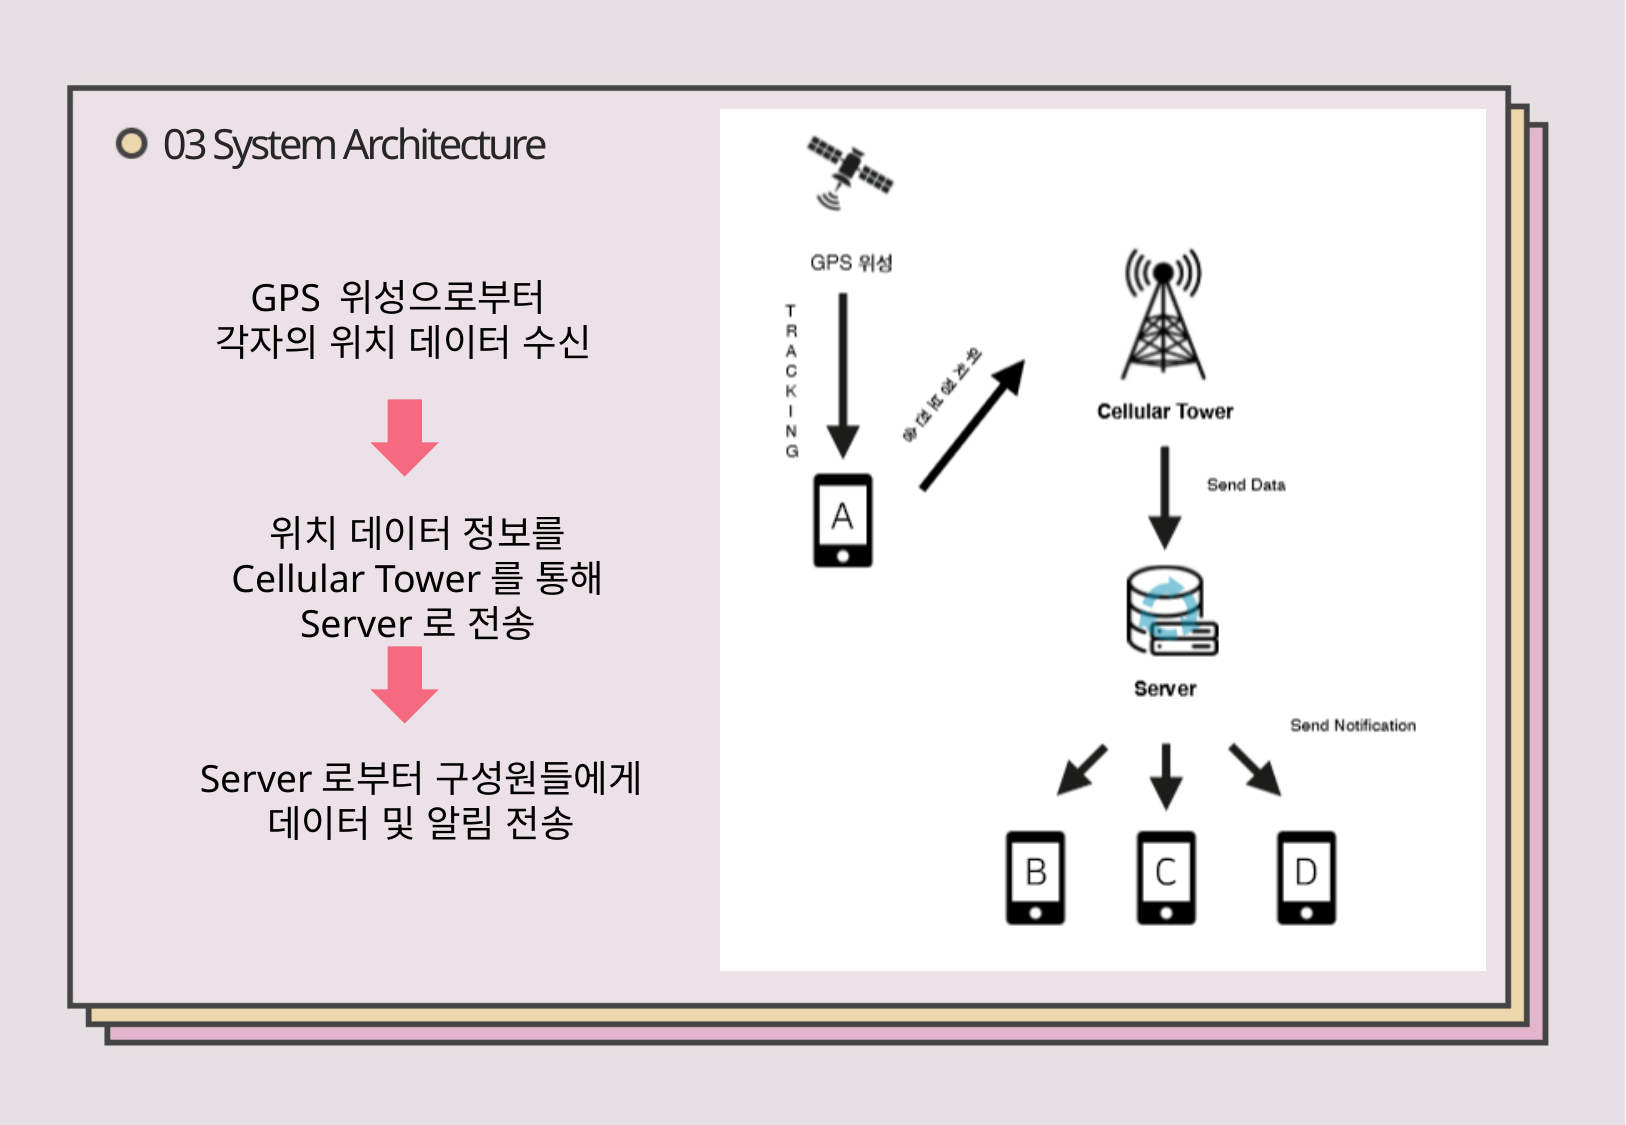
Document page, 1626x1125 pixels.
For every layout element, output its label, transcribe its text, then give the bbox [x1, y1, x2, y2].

picture [0, 0, 1626, 1125]
text_box [368, 398, 442, 478]
text_box [368, 645, 442, 725]
text_box Server로부터 구성원들에게 데이터 및 알림 전송 [180, 747, 662, 853]
text_box 위치 데이터 정보를 Cellular Tower를 통해 Server로 전송 [178, 502, 658, 653]
text_box 03 System Architecture [148, 110, 720, 176]
text_box GPS 위성으로부터 각자의 위치 데이터 수신 [99, 266, 709, 372]
